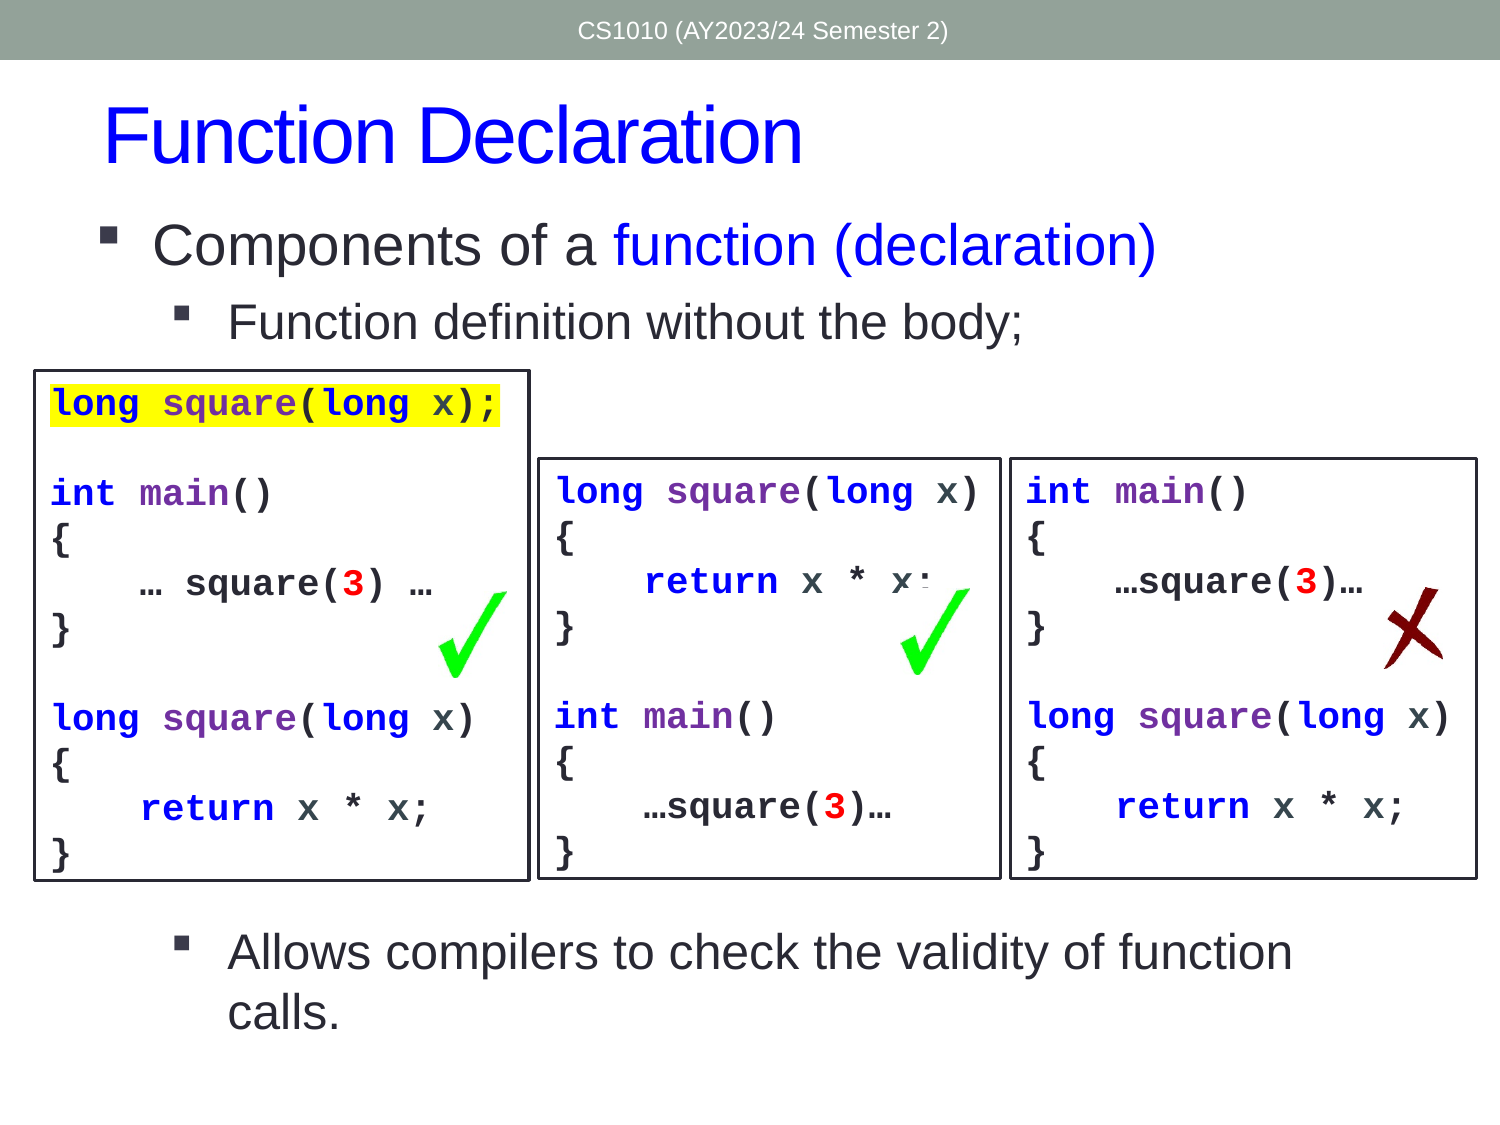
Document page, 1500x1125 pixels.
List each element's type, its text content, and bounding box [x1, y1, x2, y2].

footer CS1010 (AY2023/24 Semester 2) [562, 3, 1238, 57]
text_box int main() { …square(3)… } long square(long x) { return x * x; } [1008, 456, 1478, 880]
text_box long square(long x) { return x * x; } int main() { …square(3)… } [536, 456, 1003, 880]
picture [900, 588, 970, 675]
title Function Declaration [87, 75, 1425, 188]
text_box Components of a function (declaration) Function definition without the body; Allows compilers to check the validity of function calls. [80, 200, 1375, 600]
text_box long square(long x); int main() { … square(3) … } long square(long x) { return x * x; } [32, 368, 531, 882]
picture [1383, 587, 1443, 669]
picture [438, 591, 507, 679]
